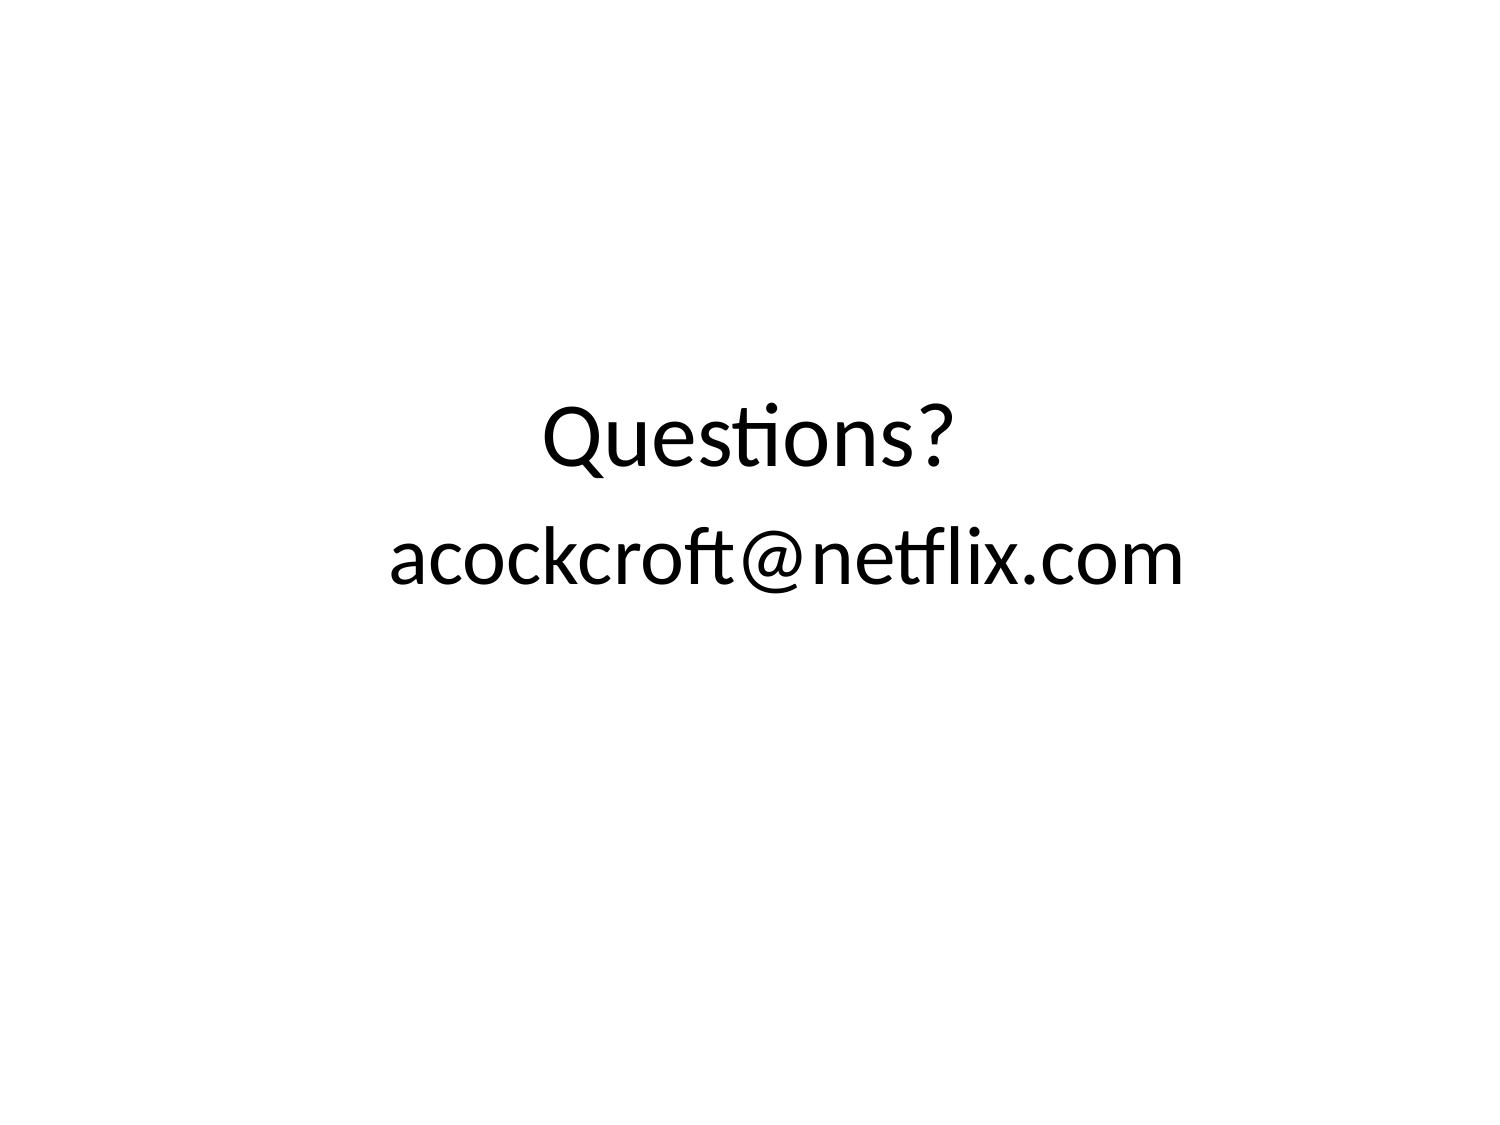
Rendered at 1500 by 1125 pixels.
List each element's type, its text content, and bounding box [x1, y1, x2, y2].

list Questions? acockcroft@netflix.com [75, 174, 1425, 1005]
